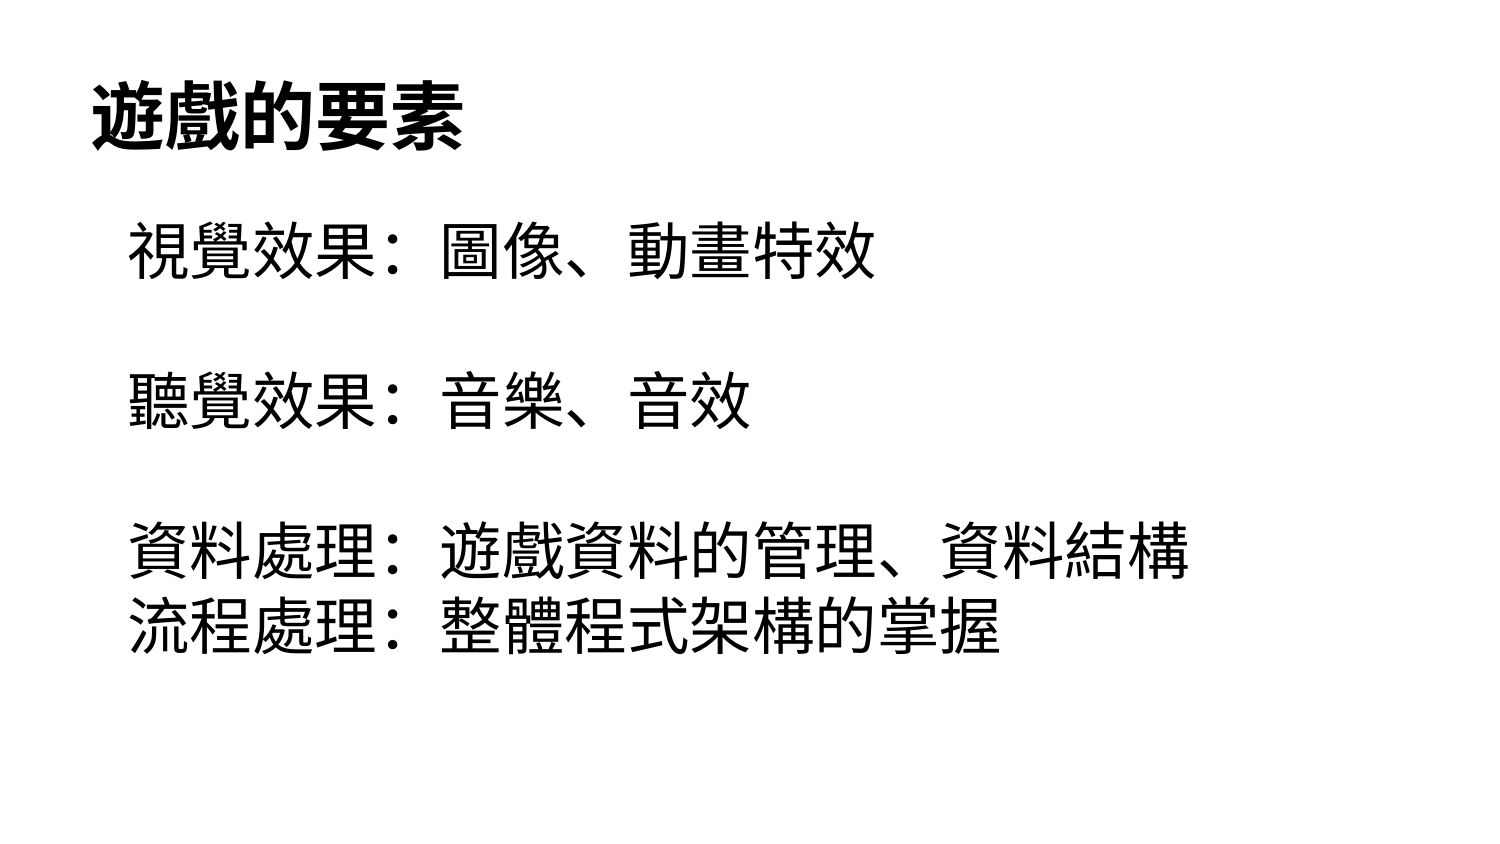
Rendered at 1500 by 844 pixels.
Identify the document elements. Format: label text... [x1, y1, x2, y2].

list 視覺效果：圖像、動畫特效 聽覺效果：音樂、音效 資料處理：遊戲資料的管理、資料結構 流程處理：整體程式架構的掌握 [75, 196, 1425, 808]
title 遊戲的要素 [75, 33, 1425, 175]
